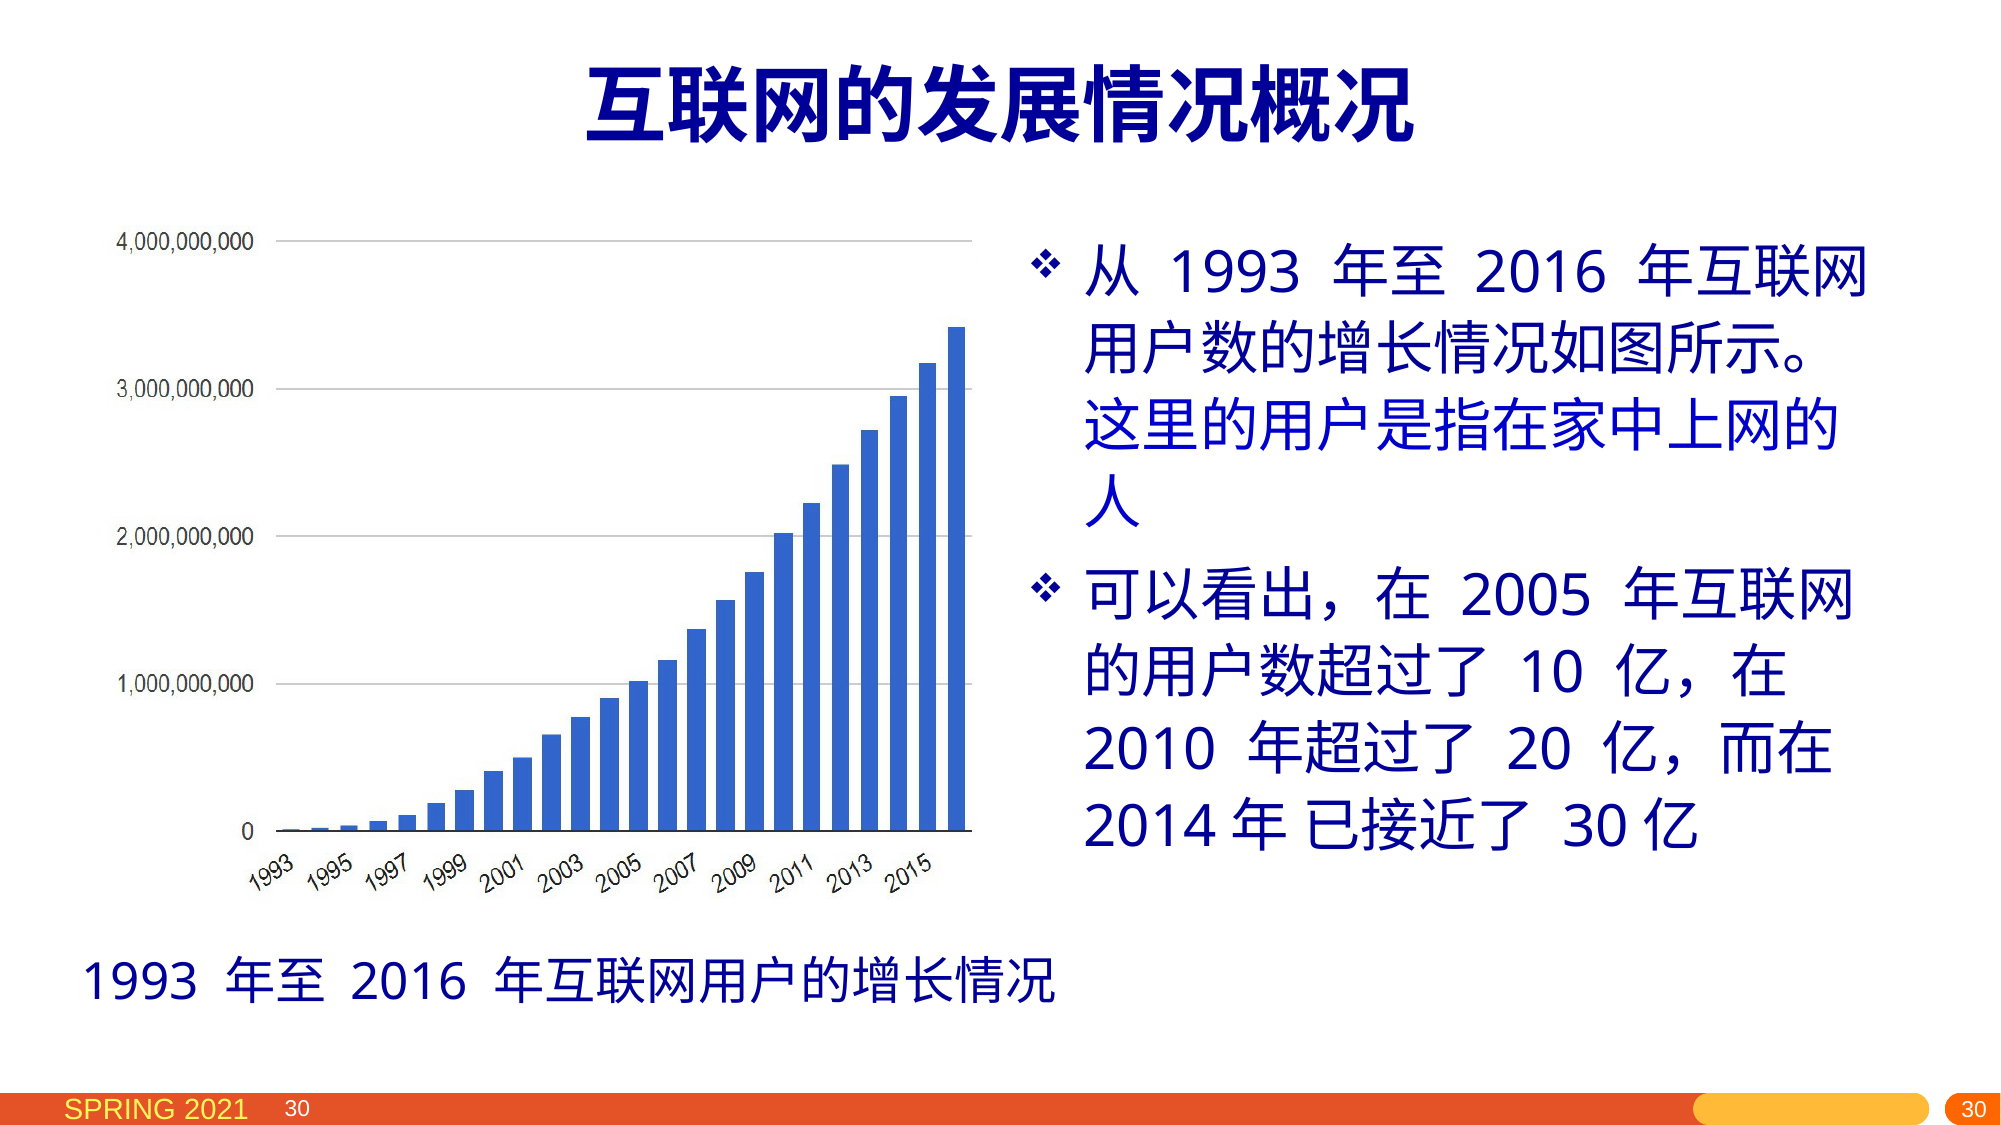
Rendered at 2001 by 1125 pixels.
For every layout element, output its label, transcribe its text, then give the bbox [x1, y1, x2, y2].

list 从 1993 年至 2016 年互联网用户数的增长情况如图所示。这里的用户是指在家中上网的人 可以看出，在 2005 年互联网的用户数超过了 10 亿，在 2010 年超过了 20 亿，而在2014年 已接近了 30亿 [1012, 219, 1914, 1059]
picture [101, 222, 978, 903]
text_box 1993 年至 2016 年互联网用户的增长情况 [66, 940, 1072, 1017]
title 互联网的发展情况概况 [86, 42, 1914, 161]
